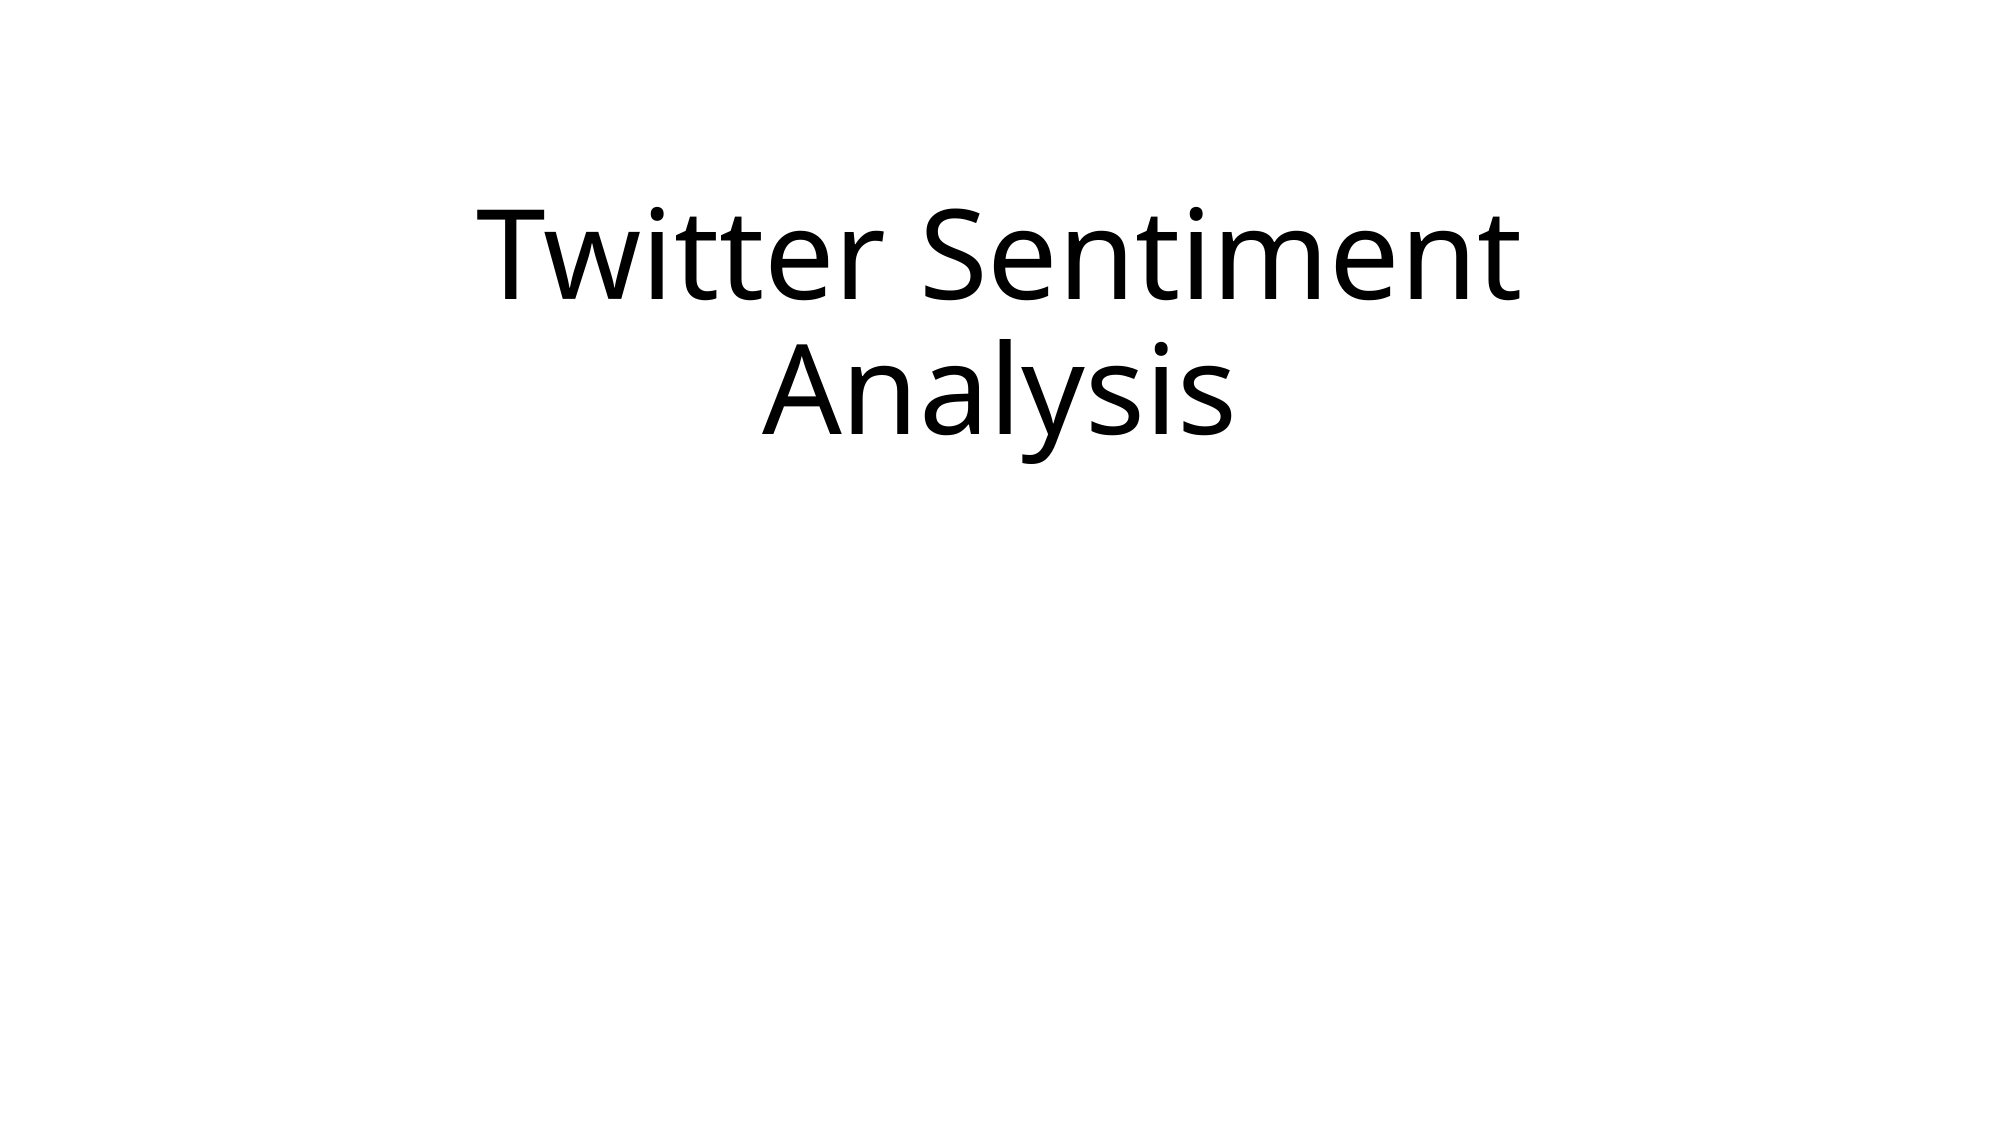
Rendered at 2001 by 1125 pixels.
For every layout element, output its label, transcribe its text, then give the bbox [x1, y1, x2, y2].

title Twitter Sentiment Analysis [249, 134, 1750, 469]
